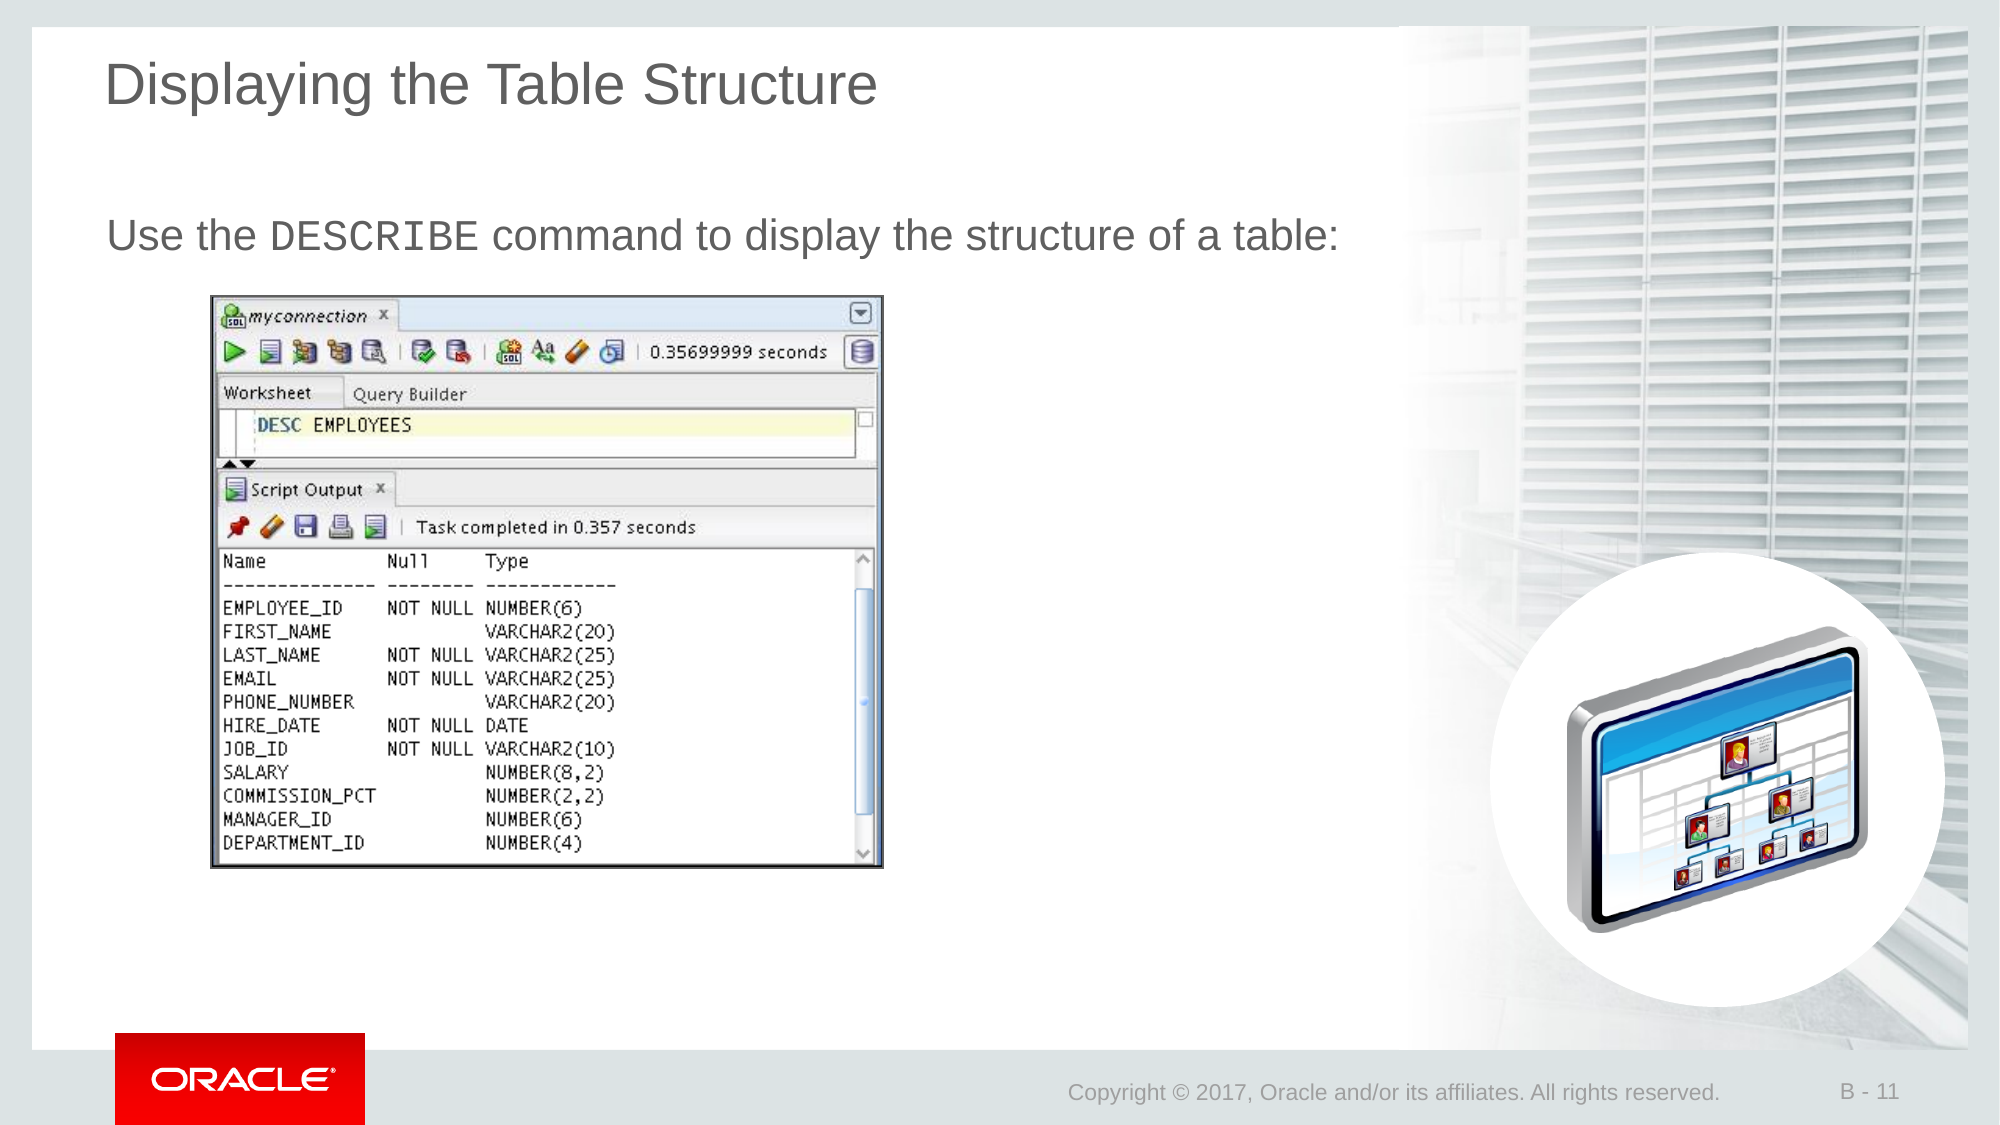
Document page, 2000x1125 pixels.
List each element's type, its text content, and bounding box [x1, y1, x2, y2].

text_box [1493, 556, 1941, 1004]
picture [115, 1033, 365, 1125]
title Displaying the Table Structure [101, 43, 1394, 188]
list Use the DESCRIBE command to display the structure of a table: [101, 203, 1394, 505]
picture [1399, 26, 1968, 1051]
picture [211, 296, 883, 868]
